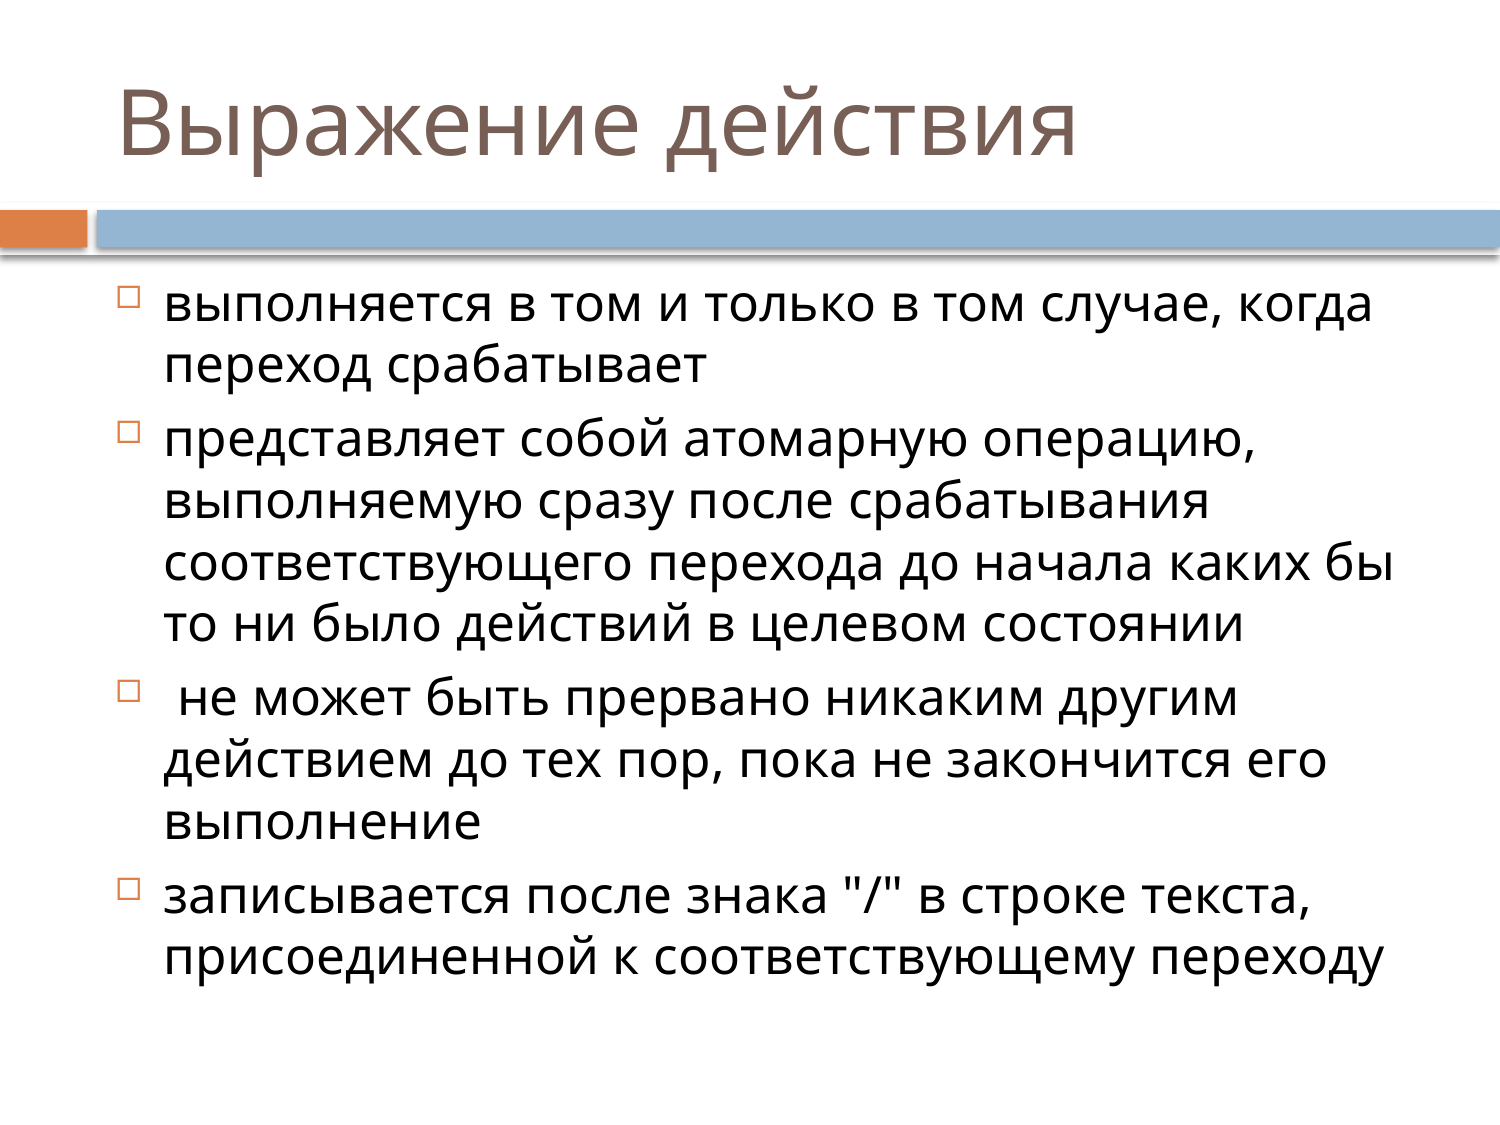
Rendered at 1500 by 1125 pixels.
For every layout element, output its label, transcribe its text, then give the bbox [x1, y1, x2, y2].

title Выражение действия [100, 37, 1438, 200]
list выполняется в том и только в том случае, когда переход срабатывает представляет собой атомарную операцию, выполняемую сразу после срабатывания соответствующего перехода до начала каких бы то ни было действий в целевом состоянии не может быть прервано никаким другим действием до тех пор, пока не закончится его выполнение записывается после знака "/" в строке текста, присоединенной к соответствующему переходу [100, 262, 1438, 1000]
